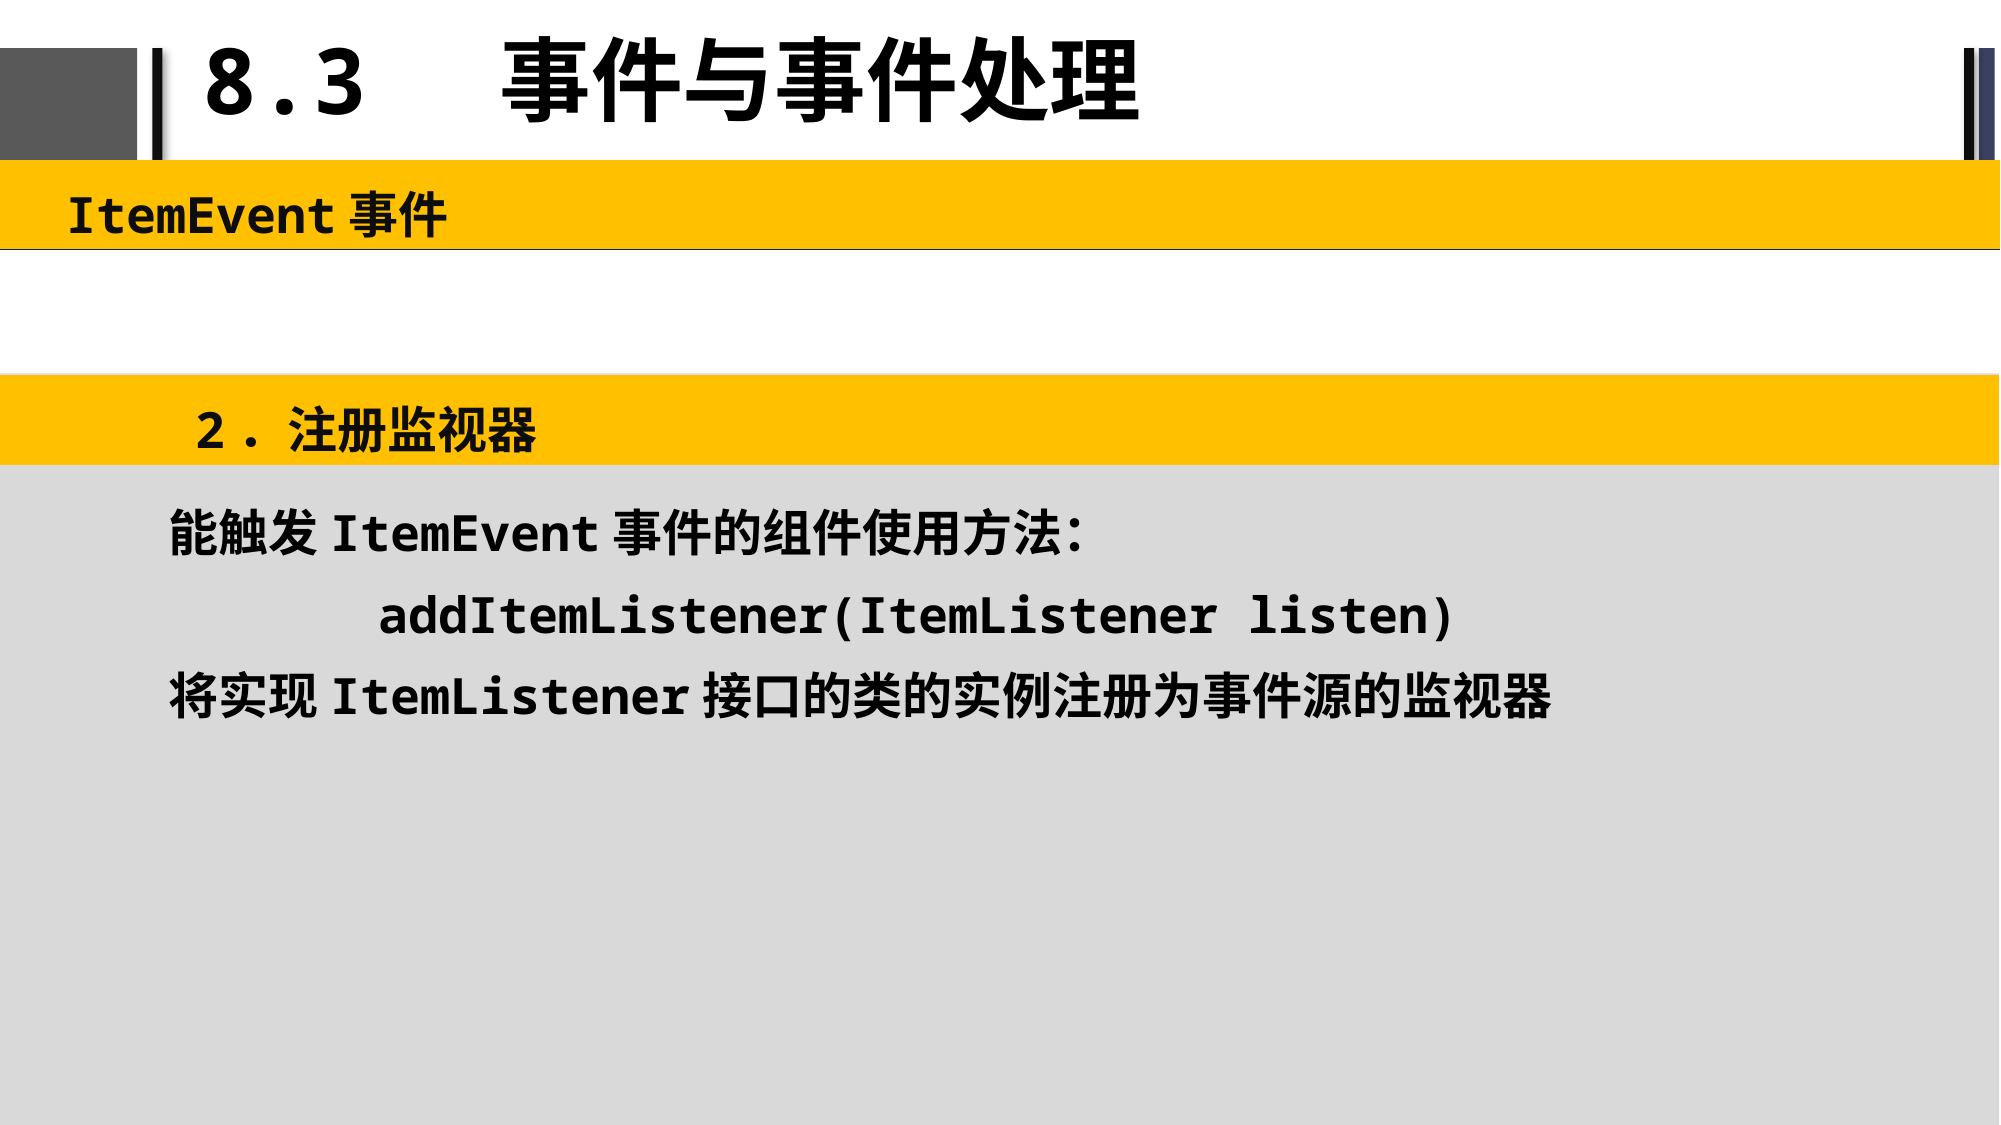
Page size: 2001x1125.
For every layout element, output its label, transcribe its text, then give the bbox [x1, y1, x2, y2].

text_box 能触发ItemEvent事件的组件使用方法： addItemListener(ItemListener listen) 将实现ItemListener接口的类的实例注册为事件源的监视器 [148, 479, 1851, 730]
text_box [0, 375, 2000, 465]
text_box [0, 160, 2000, 250]
text_box [0, 465, 2000, 1125]
title 8.3 事件与事件处理 [187, 2, 1459, 160]
